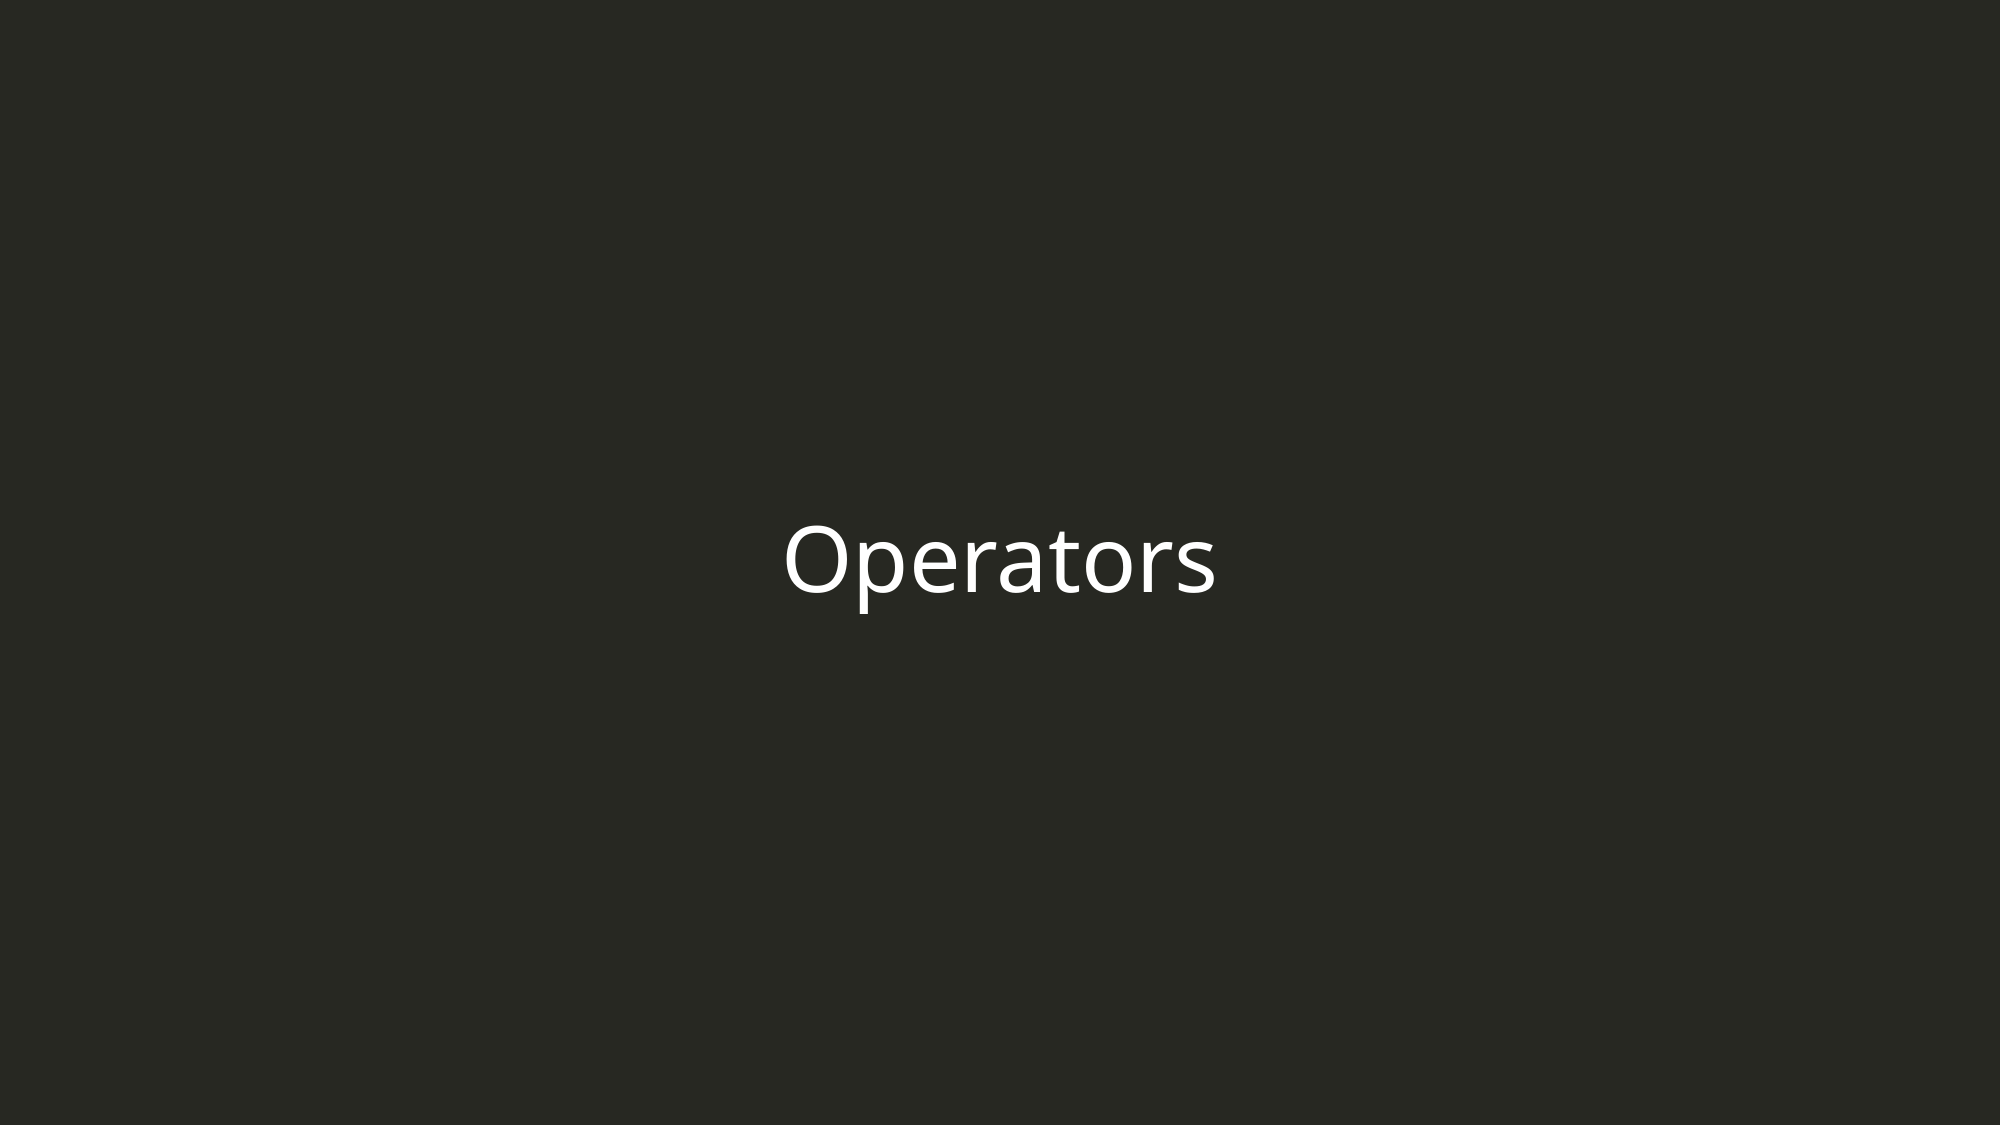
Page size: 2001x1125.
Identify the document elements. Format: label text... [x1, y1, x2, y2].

title Operators [137, 453, 1863, 672]
